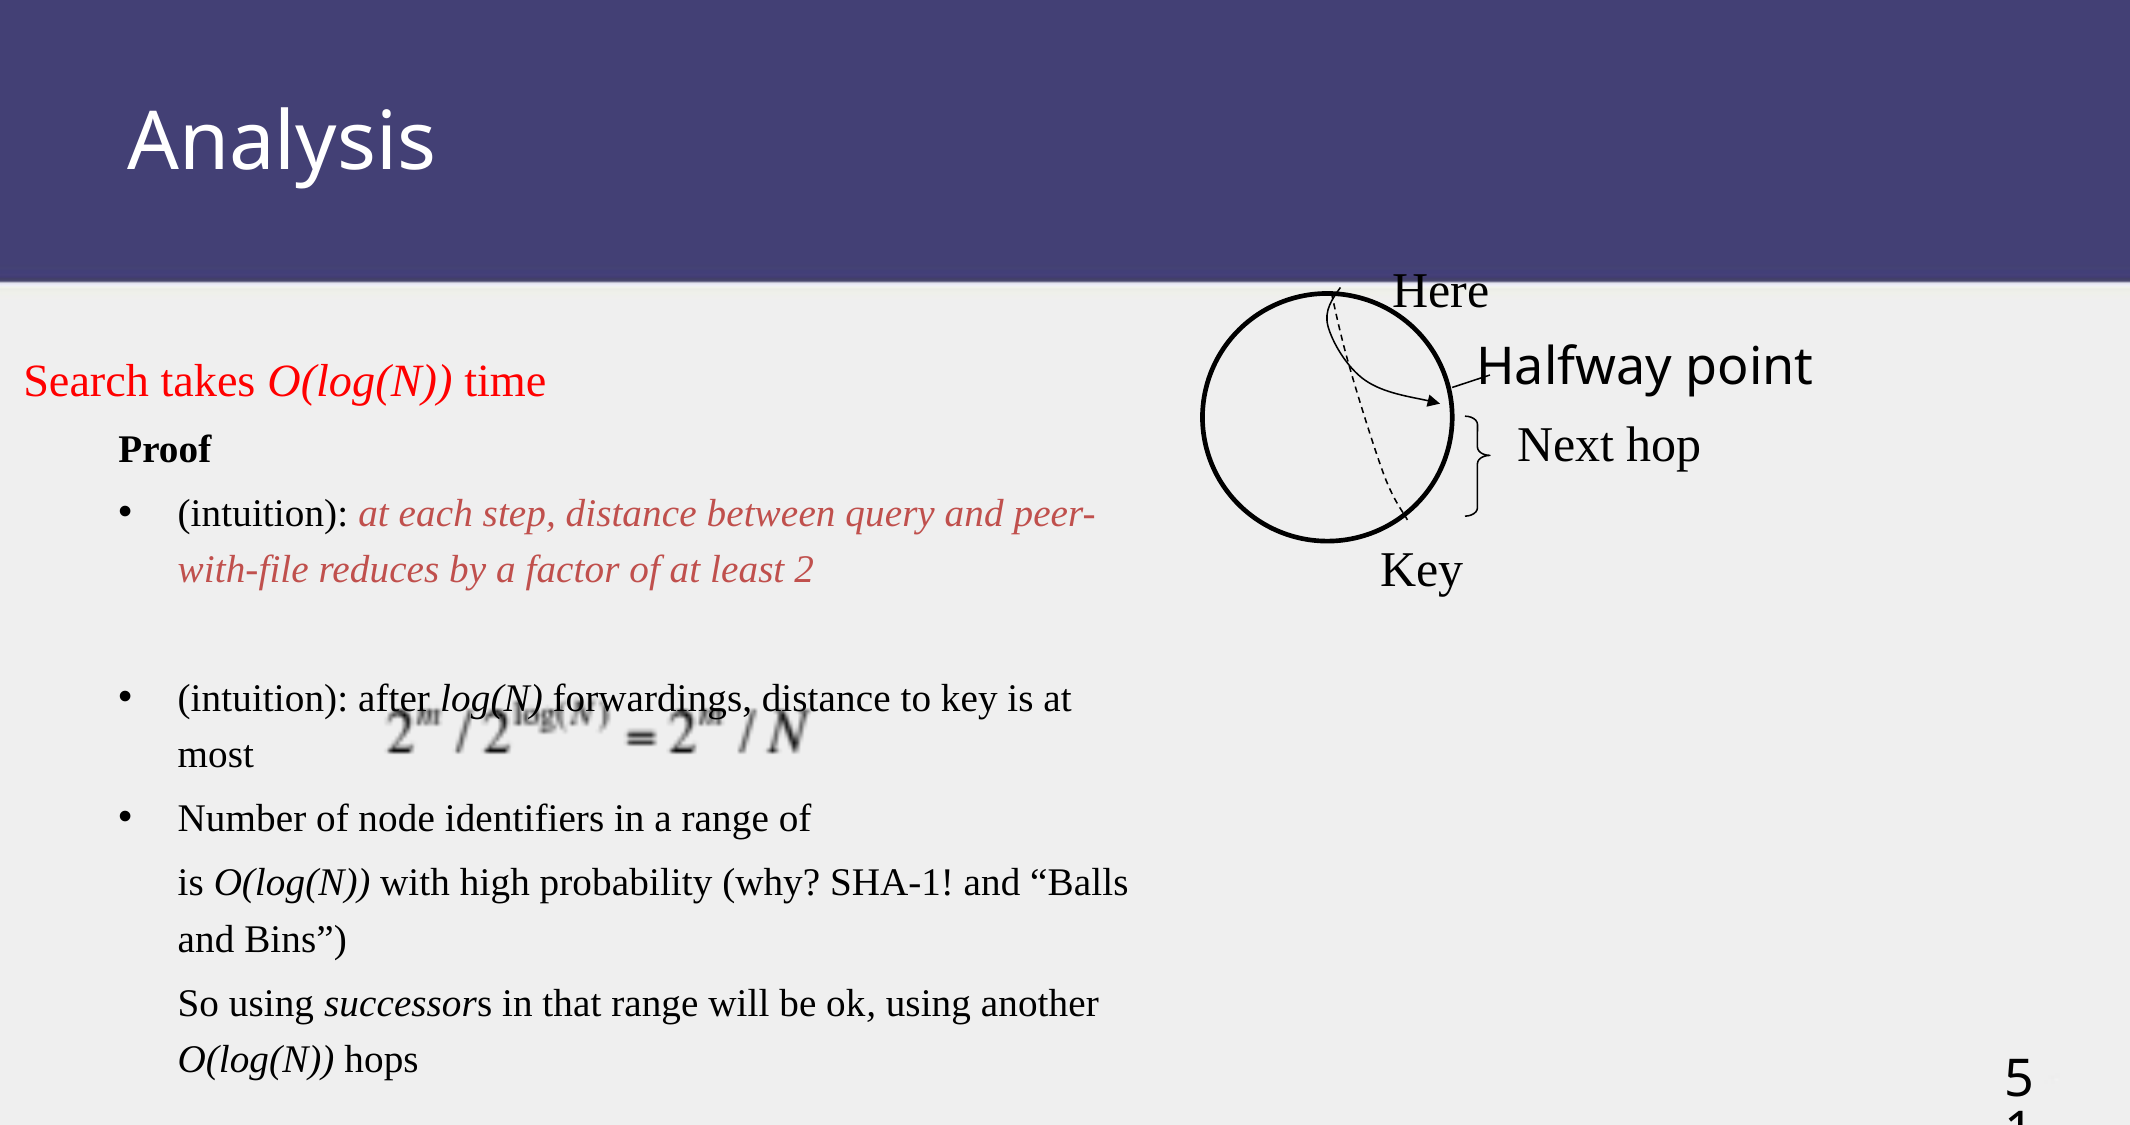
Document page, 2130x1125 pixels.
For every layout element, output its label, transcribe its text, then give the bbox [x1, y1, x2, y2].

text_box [378, 687, 816, 763]
text_box 51 [1989, 1037, 2078, 1100]
title Analysis [106, 45, 2059, 230]
picture [0, 0, 2130, 1125]
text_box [1202, 249, 1812, 604]
list Search takes O(log(N)) time Proof (intuition): at each step, distance between query and peer-with-file reduces by a factor of at least 2 (intuition): after log(N) forwardings, distance to key is at most Number of node identifiers in a range of is O(log(N)) with high probability (why? SHA-1! and “Balls and Bins”) So using successors in that range will be ok, using another O(log(N)) hops [2, 329, 1157, 1100]
